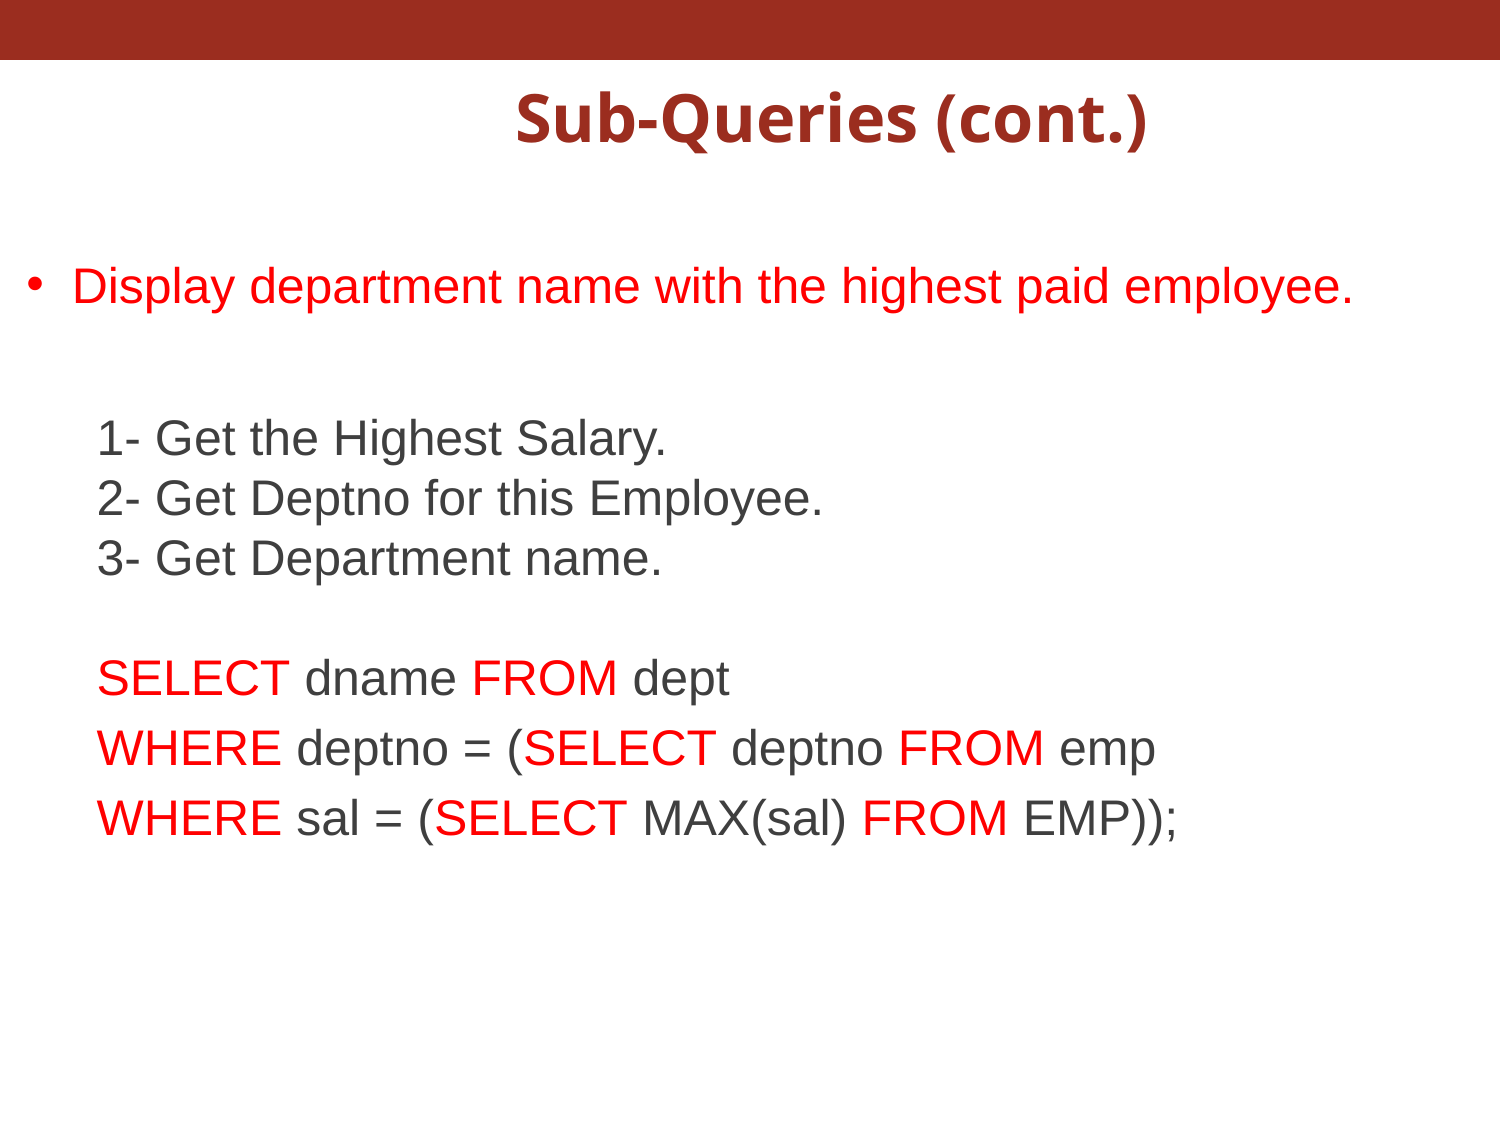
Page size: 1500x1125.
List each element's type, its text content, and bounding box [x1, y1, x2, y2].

text_box 1- Get the Highest Salary. 2- Get Deptno for this Employee. 3- Get Department name. SELECT dname FROM dept WHERE deptno = (SELECT deptno FROM emp WHERE sal = (SELECT MAX(sal) FROM EMP)); [81, 398, 1465, 854]
text_box Display department name with the highest paid employee. [11, 246, 1500, 321]
text_box Sub-Queries (cont.) [152, 68, 1500, 163]
